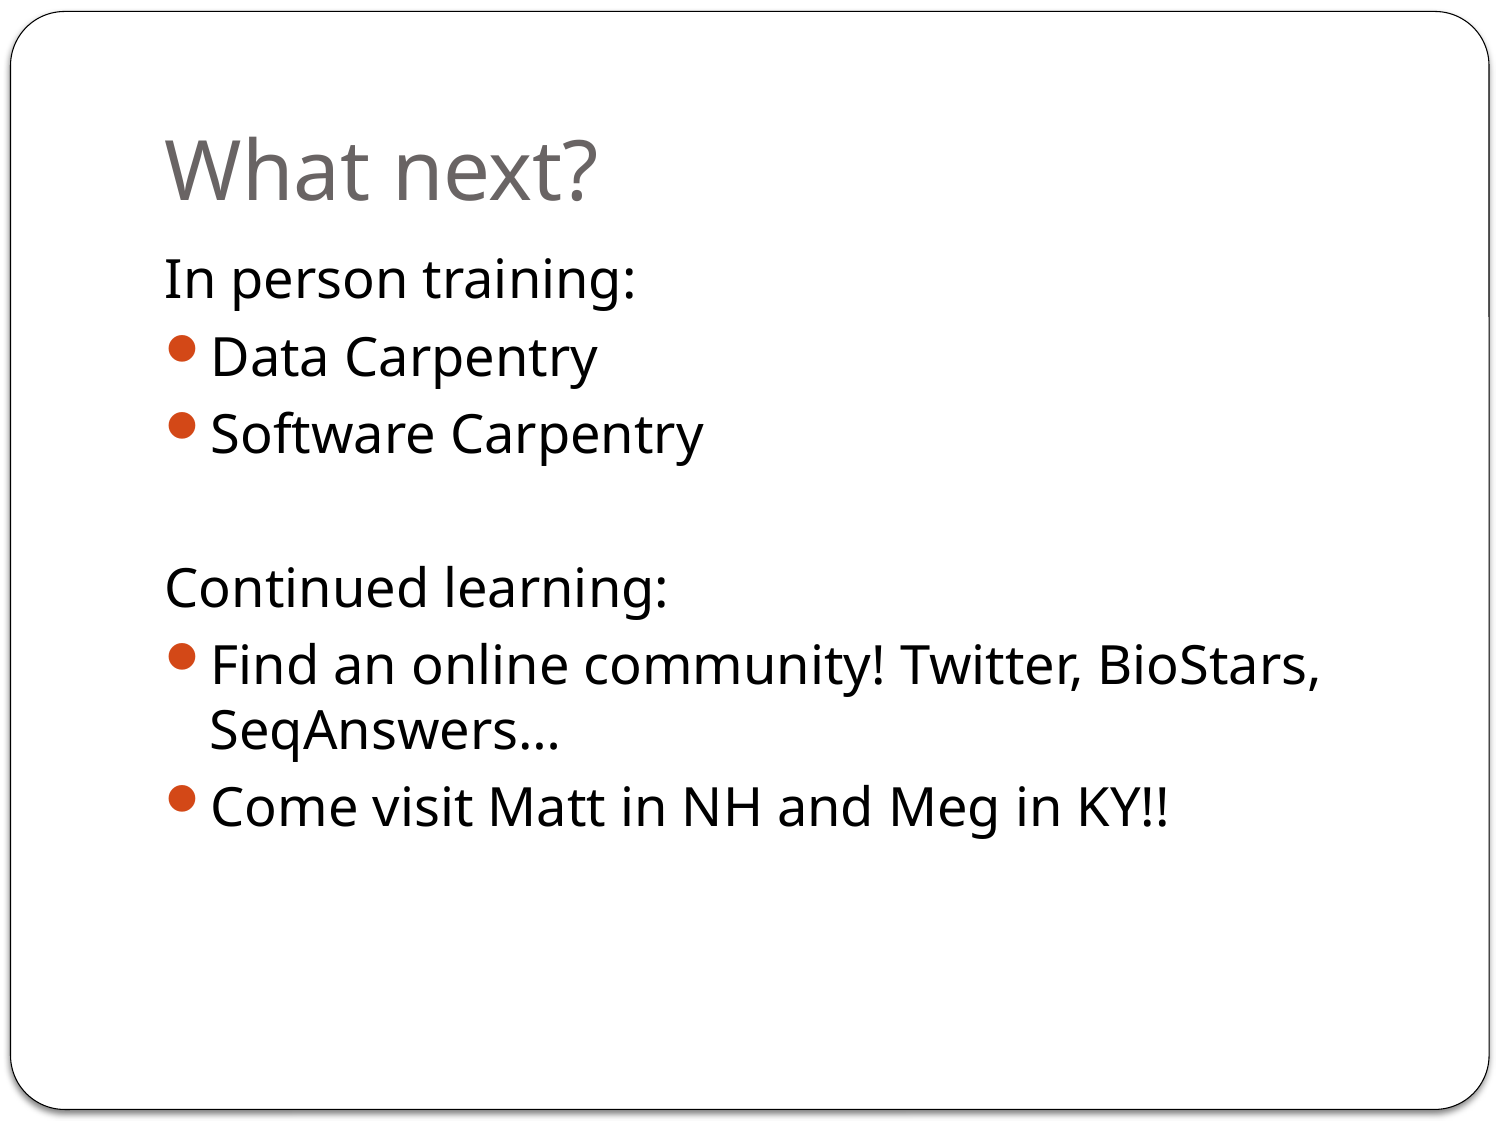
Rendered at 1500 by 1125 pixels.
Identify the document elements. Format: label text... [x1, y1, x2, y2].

list In person training: Data Carpentry Software Carpentry Continued learning: Find an online community! Twitter, BioStars, SeqAnswers… Come visit Matt in NH and Meg in KY!! [150, 237, 1425, 988]
title What next? [150, 45, 1425, 233]
